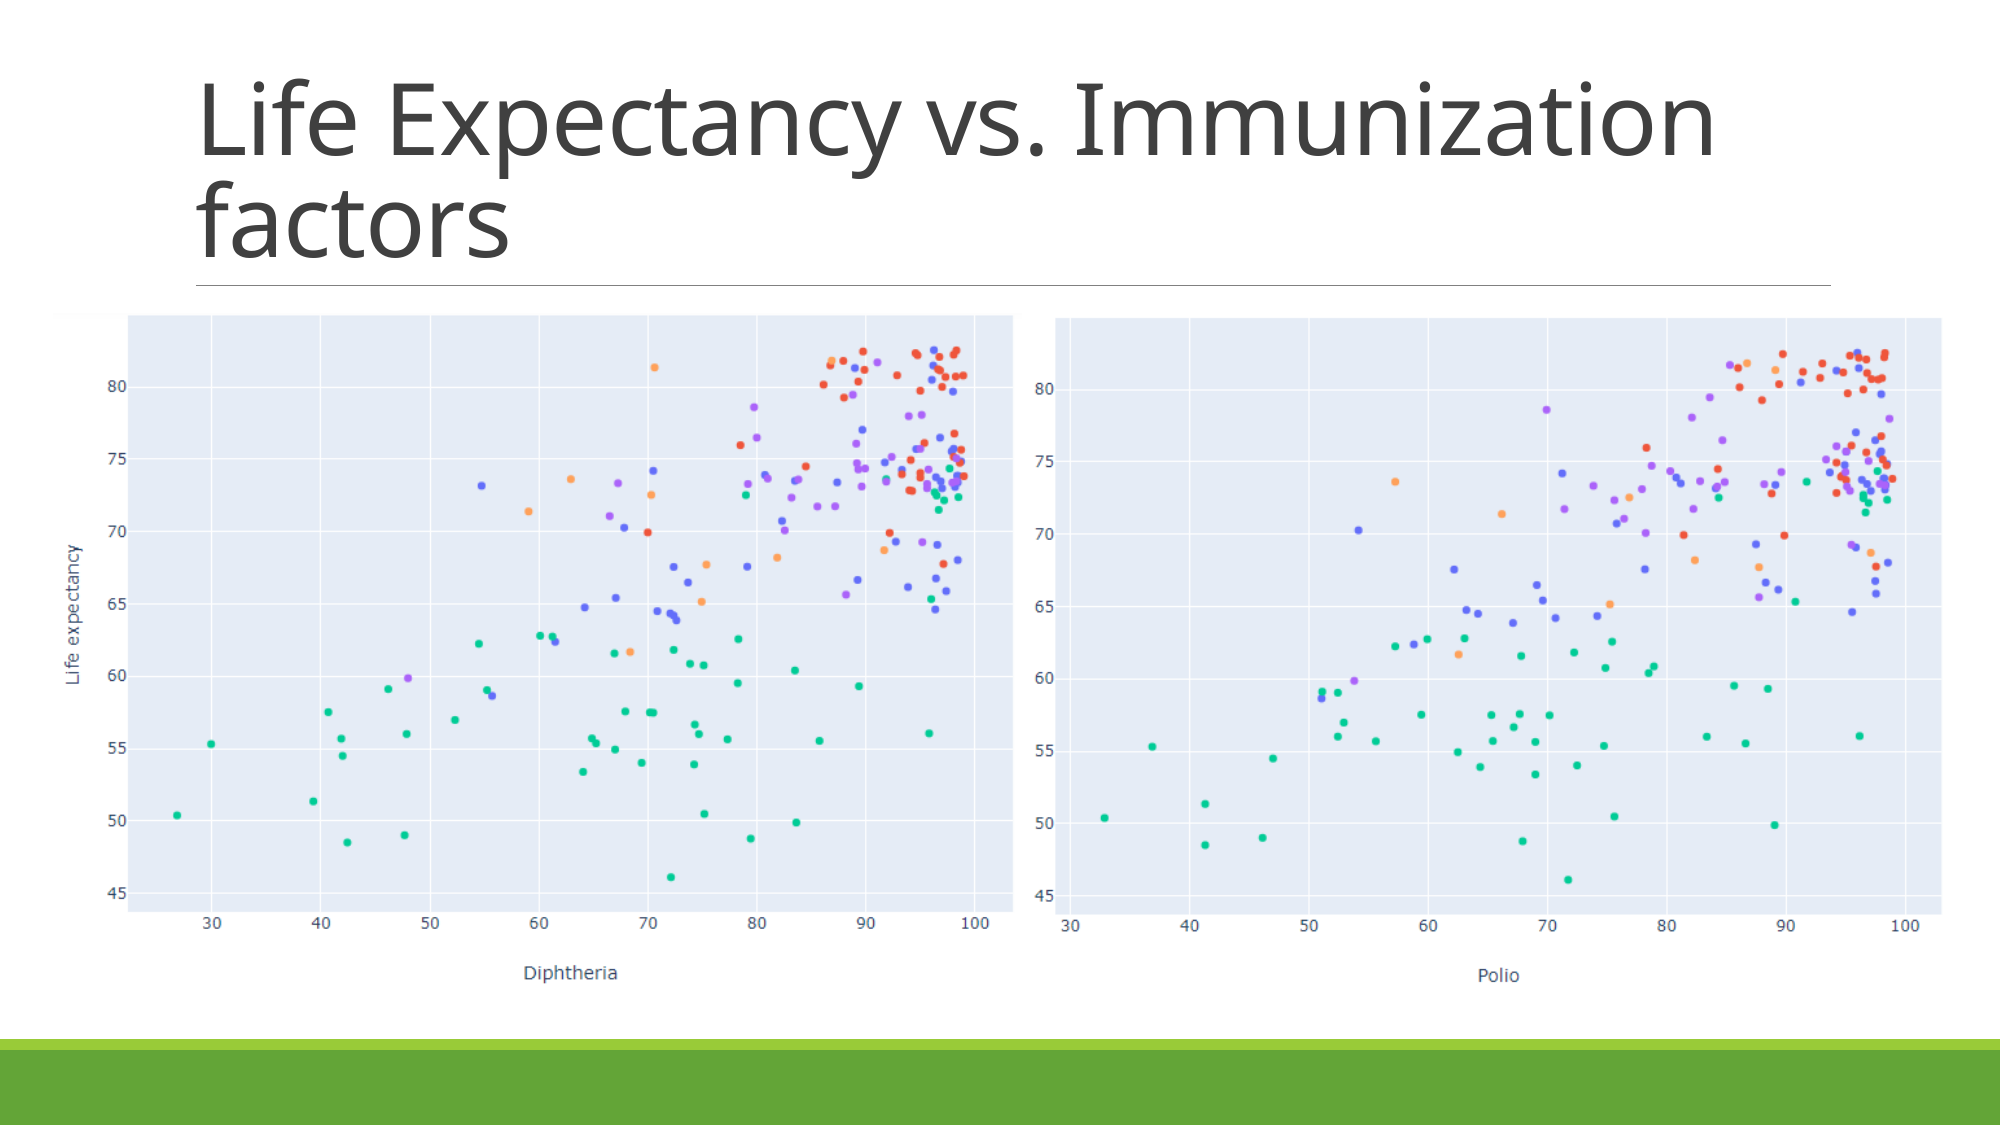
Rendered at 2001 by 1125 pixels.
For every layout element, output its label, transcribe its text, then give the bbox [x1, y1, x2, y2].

title Life Expectancy vs. Immunization factors [180, 47, 1830, 285]
picture [52, 312, 1949, 987]
